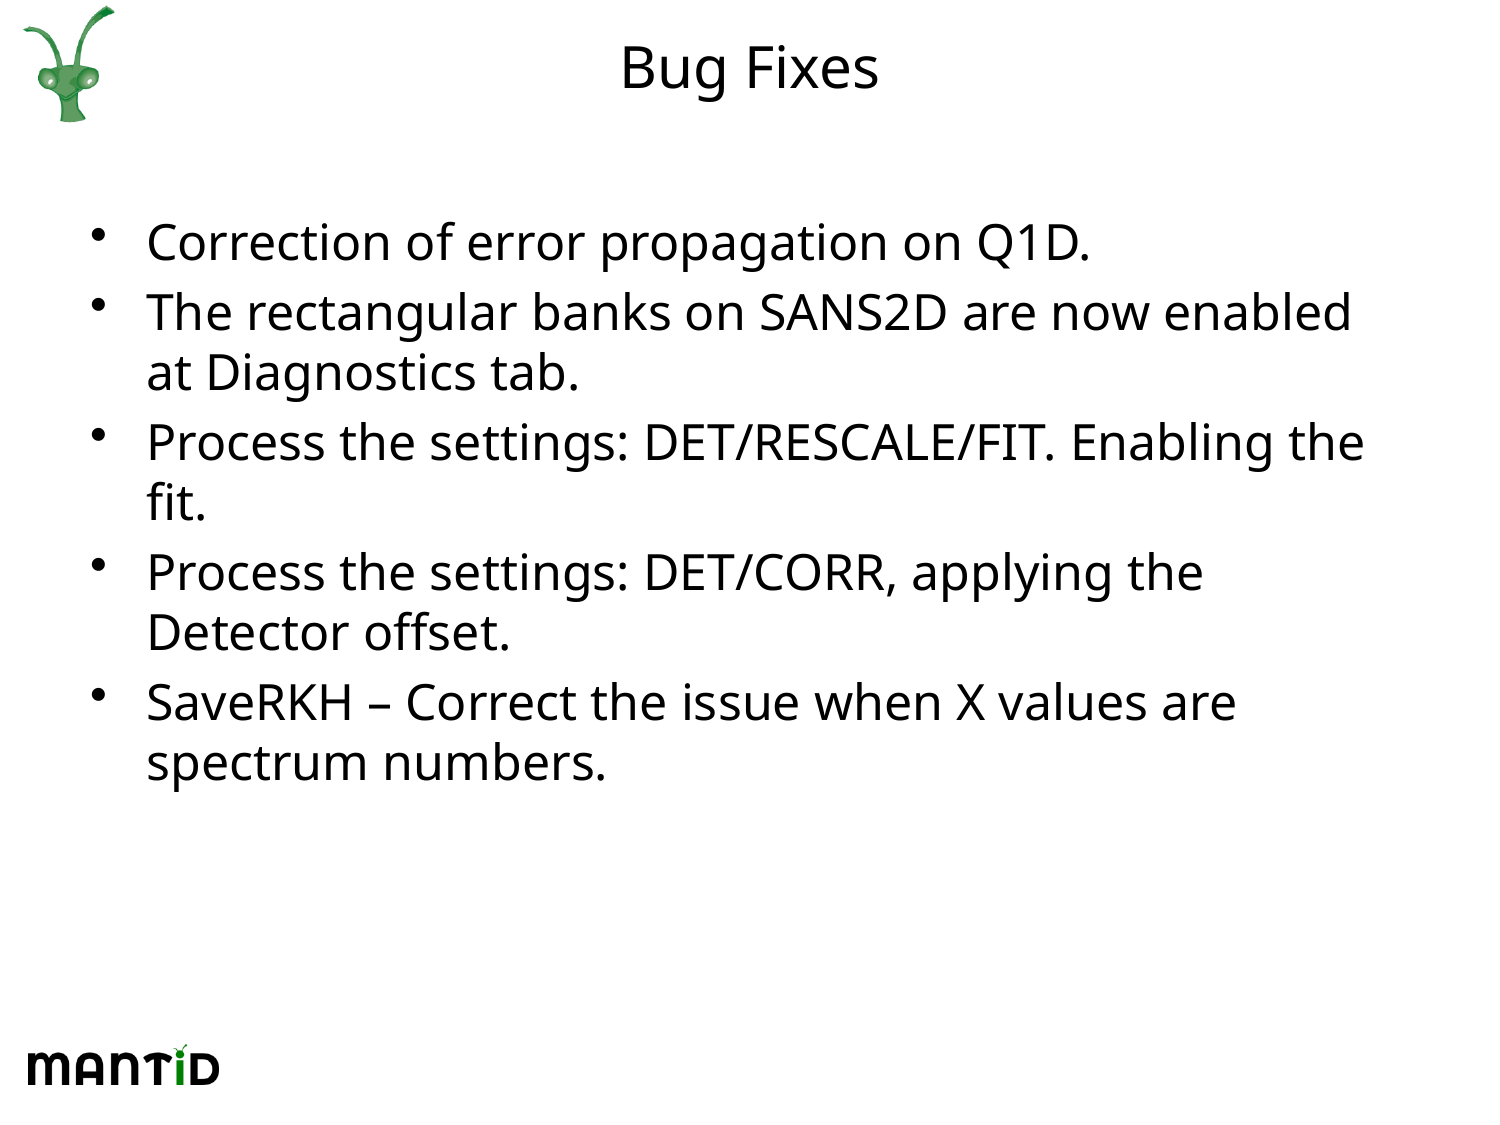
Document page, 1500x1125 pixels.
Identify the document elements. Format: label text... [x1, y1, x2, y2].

title Bug Fixes [75, 0, 1425, 160]
list Correction of error propagation on Q1D. The rectangular banks on SANS2D are now enabled at Diagnostics tab. Process the settings: DET/RESCALE/FIT. Enabling the fit. Process the settings: DET/CORR, applying the Detector offset. SaveRKH – Correct the issue when X values are spectrum numbers. [75, 203, 1425, 894]
picture [0, 0, 75, 127]
picture [28, 1044, 219, 1085]
